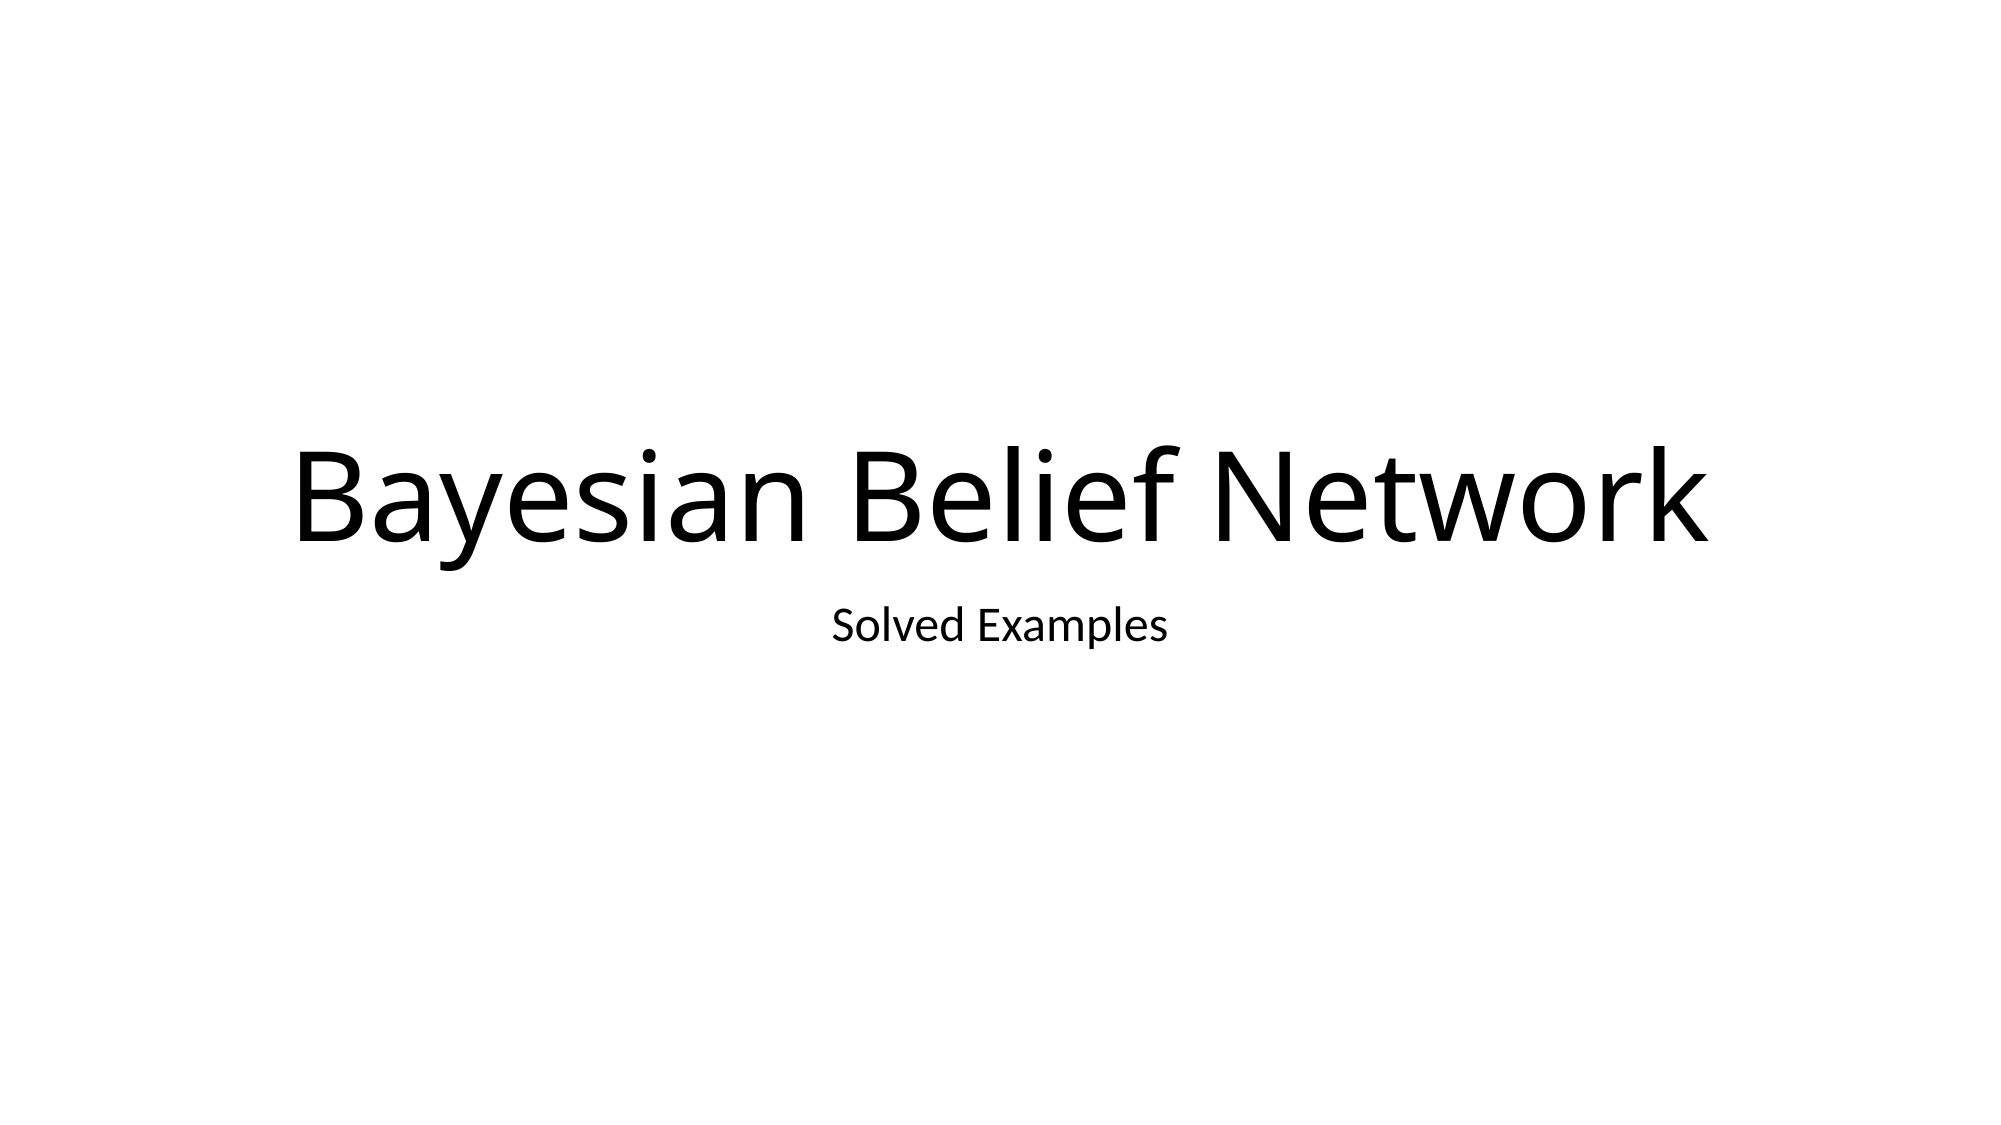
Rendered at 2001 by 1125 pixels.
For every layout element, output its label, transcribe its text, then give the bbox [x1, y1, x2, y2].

title Bayesian Belief Network [249, 184, 1750, 576]
subtitle Solved Examples [249, 590, 1750, 863]
